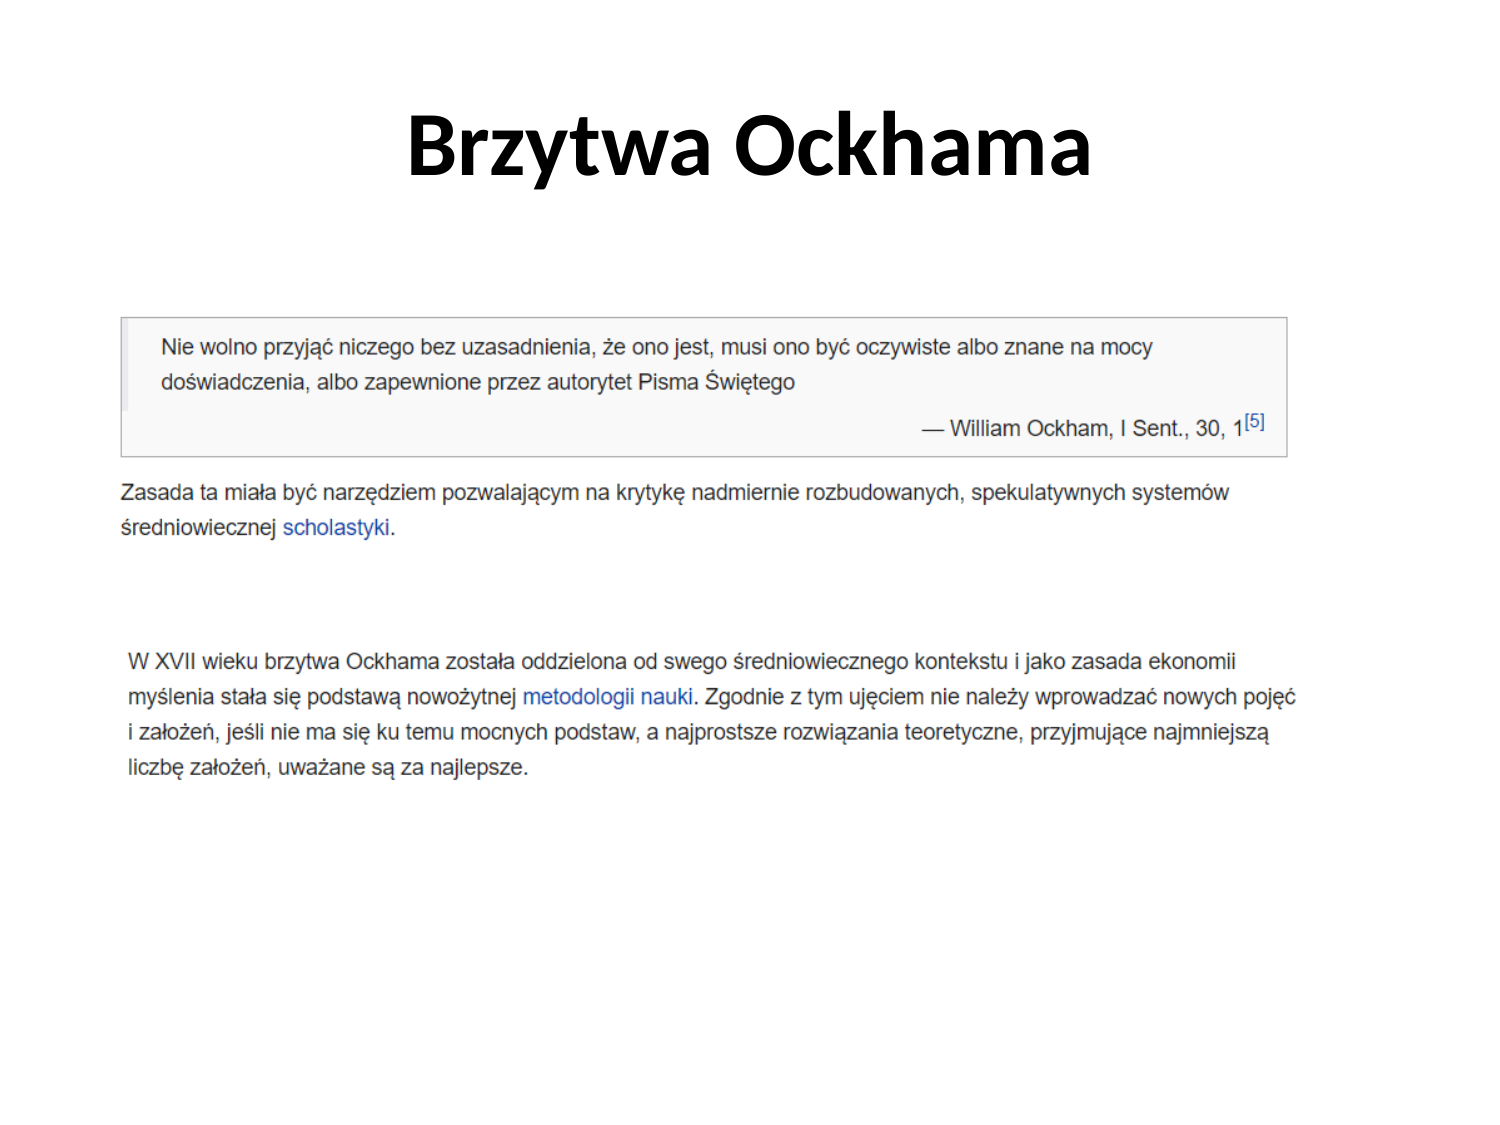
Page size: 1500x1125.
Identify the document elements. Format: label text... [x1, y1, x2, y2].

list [111, 302, 1309, 550]
title Brzytwa Ockhama [75, 45, 1425, 233]
picture [123, 644, 1302, 809]
